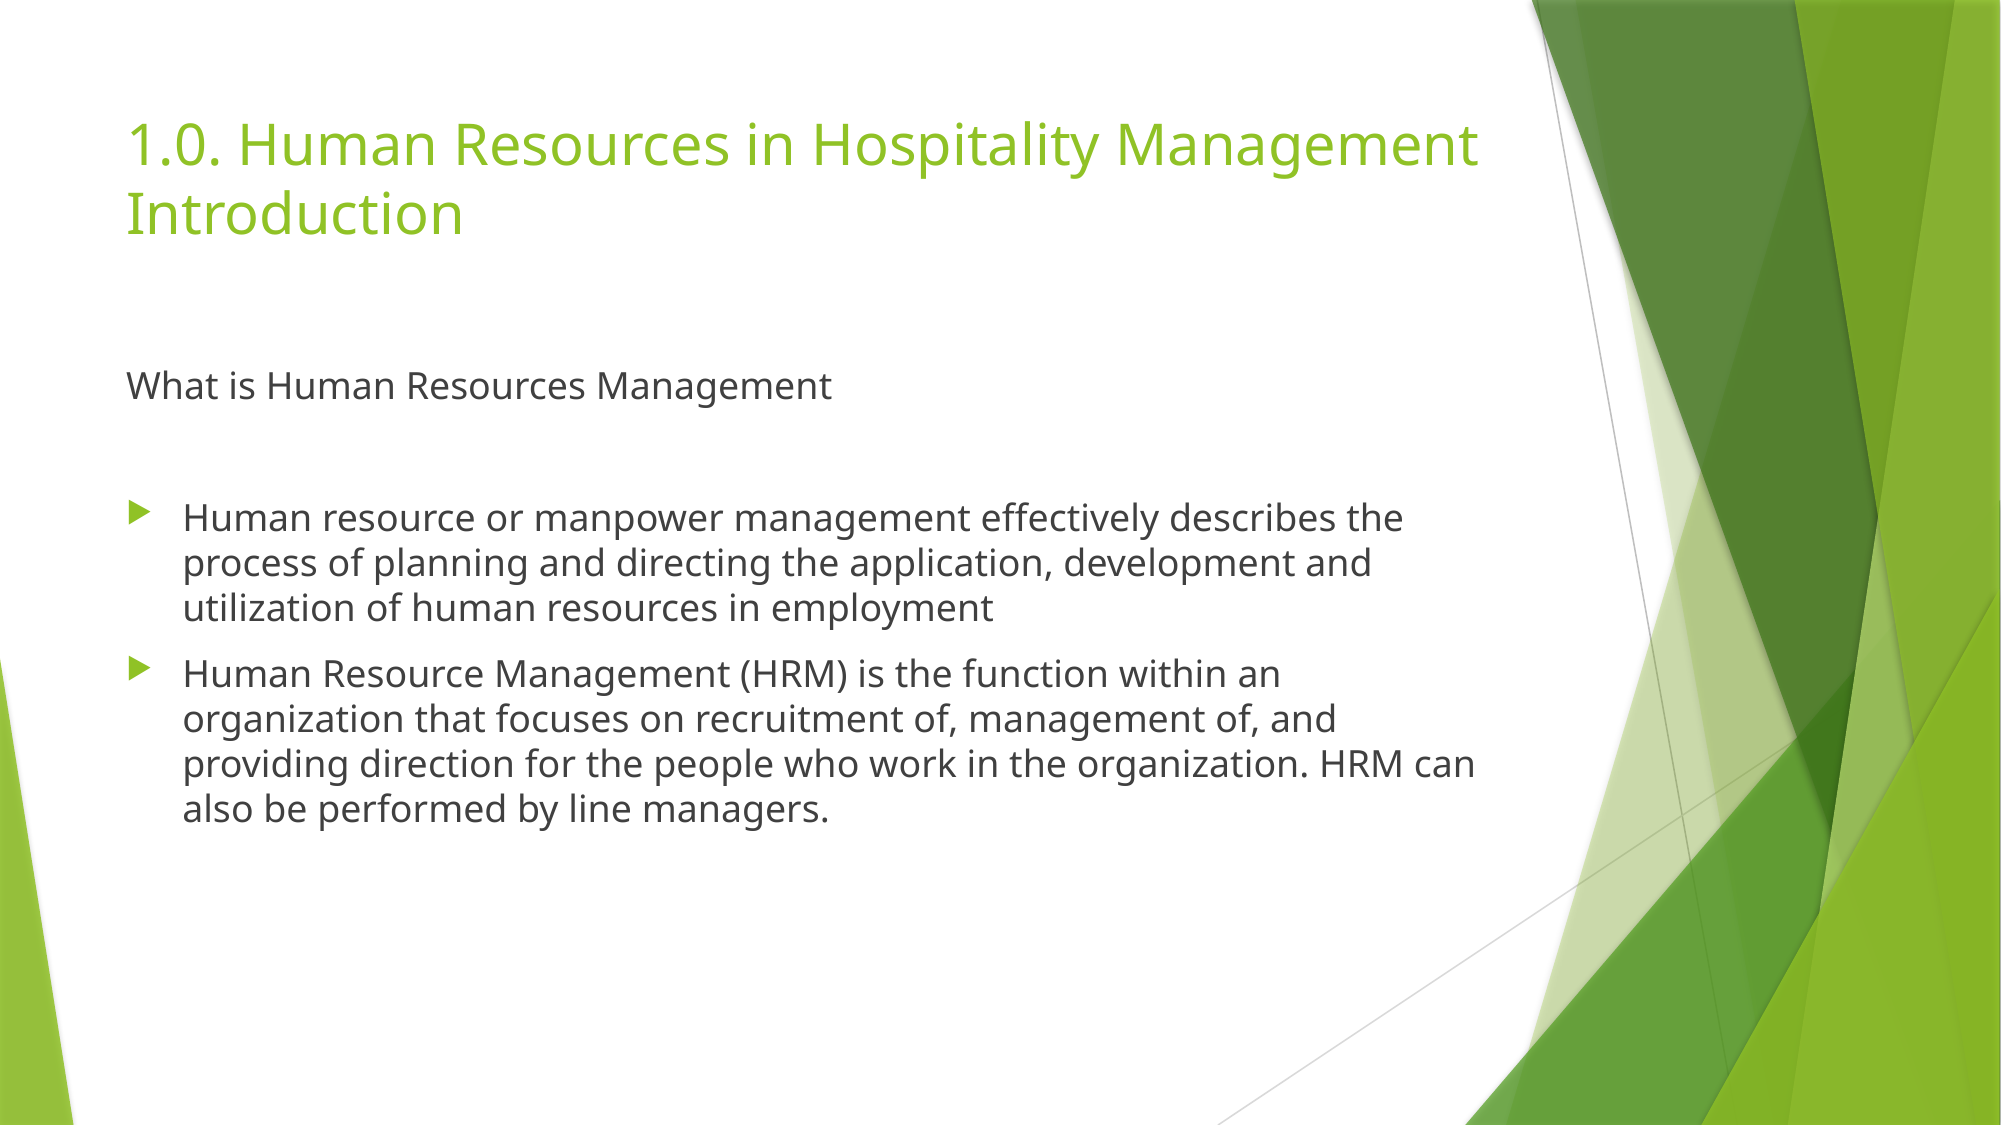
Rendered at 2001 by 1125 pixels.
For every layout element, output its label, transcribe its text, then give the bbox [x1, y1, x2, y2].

title 1.0. Human Resources in Hospitality Management Introduction [111, 99, 1522, 317]
list What is Human Resources Management Human resource or manpower management effectively describes the process of planning and directing the application, development and utilization of human resources in employment Human Resource Management (HRM) is the function within an organization that focuses on recruitment of, management of, and providing direction for the people who work in the organization. HRM can also be performed by line managers. [111, 354, 1522, 992]
